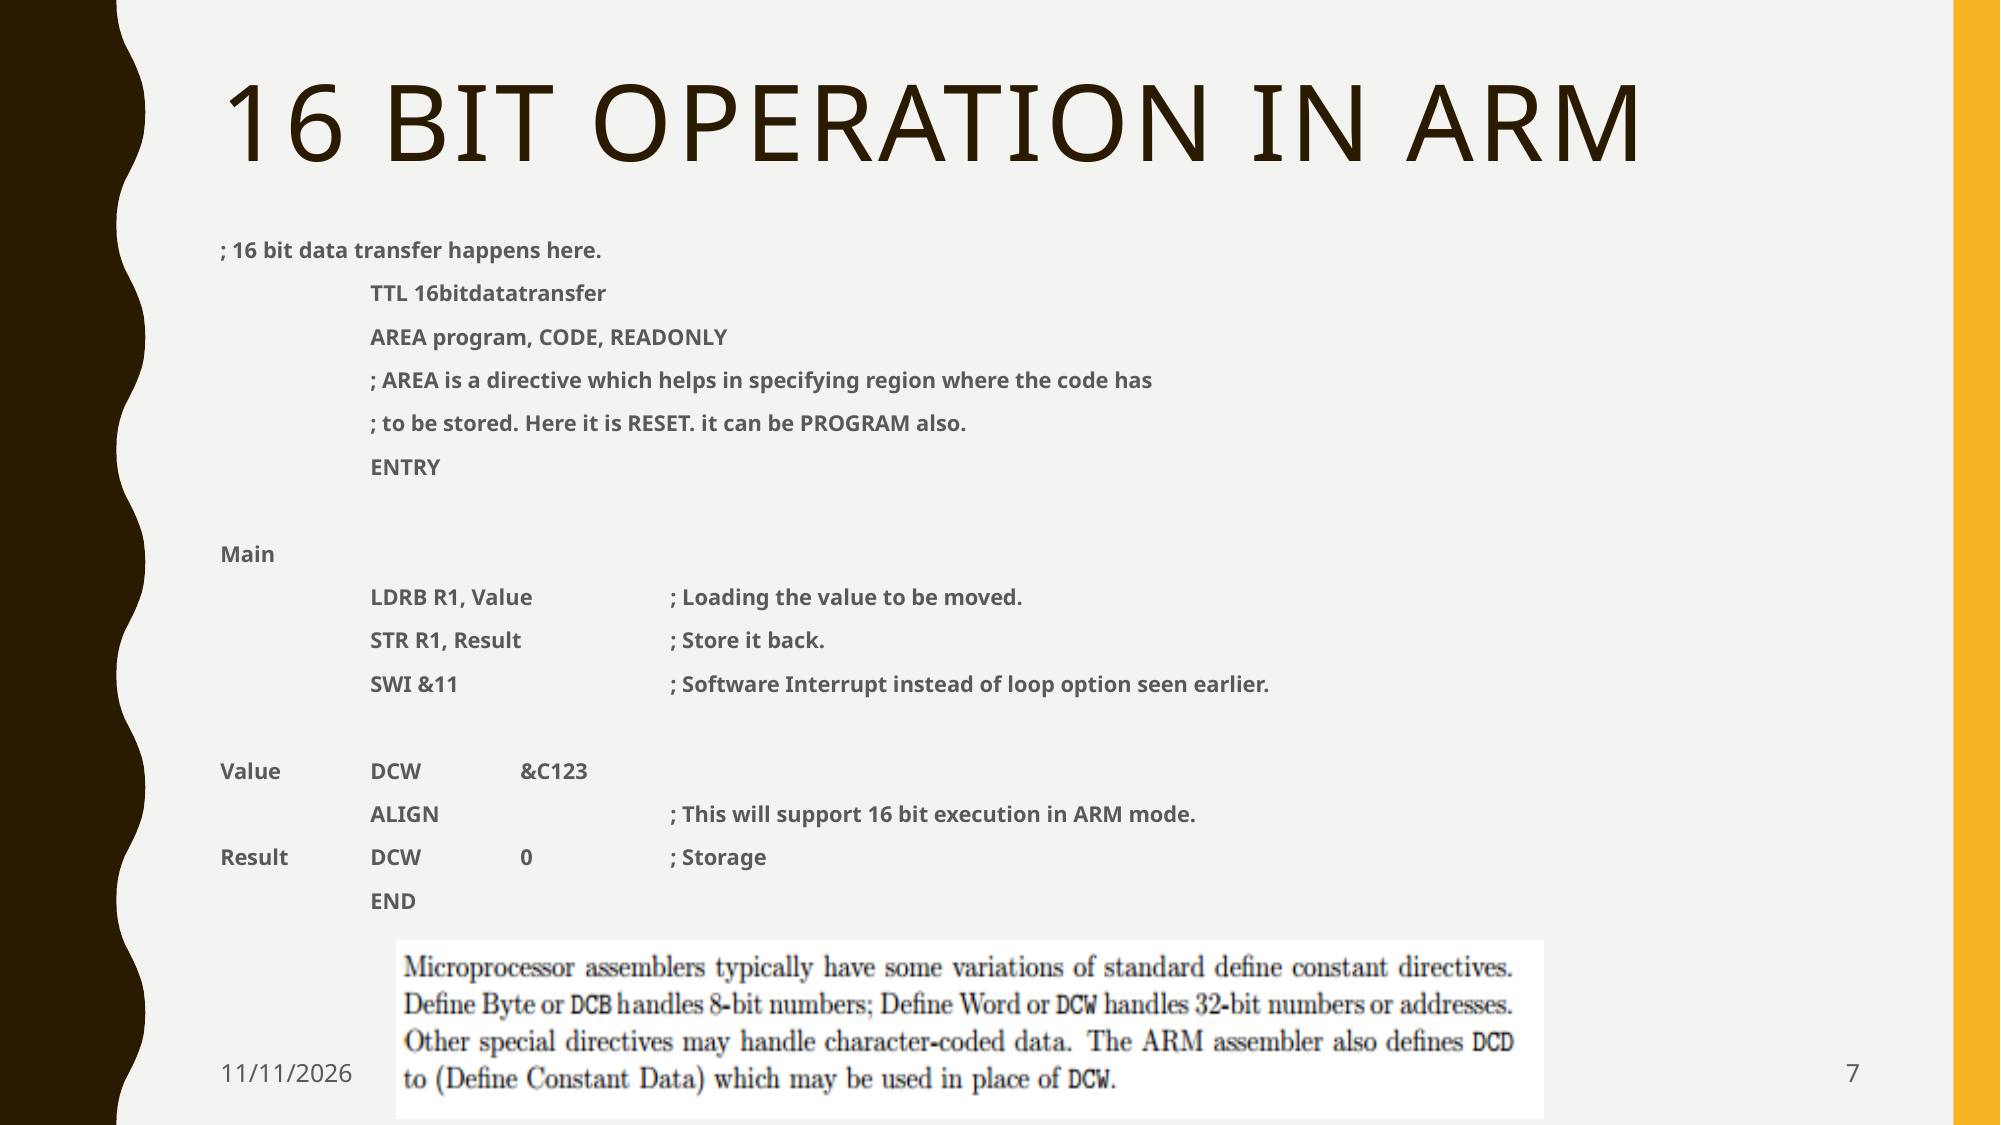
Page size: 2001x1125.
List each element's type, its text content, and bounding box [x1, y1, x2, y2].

picture [396, 940, 1544, 1119]
slide_number 7 [1544, 1045, 1875, 1103]
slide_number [205, 1045, 396, 1103]
title 16 bit operation in ARM [205, 62, 1875, 226]
list ; 16 bit data transfer happens here. TTL 16bitdatatransfer AREA program, CODE, READONLY ; AREA is a directive which helps in specifying region where the code has ; to be stored. Here it is RESET. it can be PROGRAM also. ENTRY Main LDRB R1, Value ; Loading the value to be moved. STR R1, Result ; Store it back. SWI &11 ; Software Interrupt instead of loop option seen earlier. Value DCW &C123 ALIGN ; This will support 16 bit execution in ARM mode. Result DCW 0 ; Storage END [205, 226, 1875, 816]
